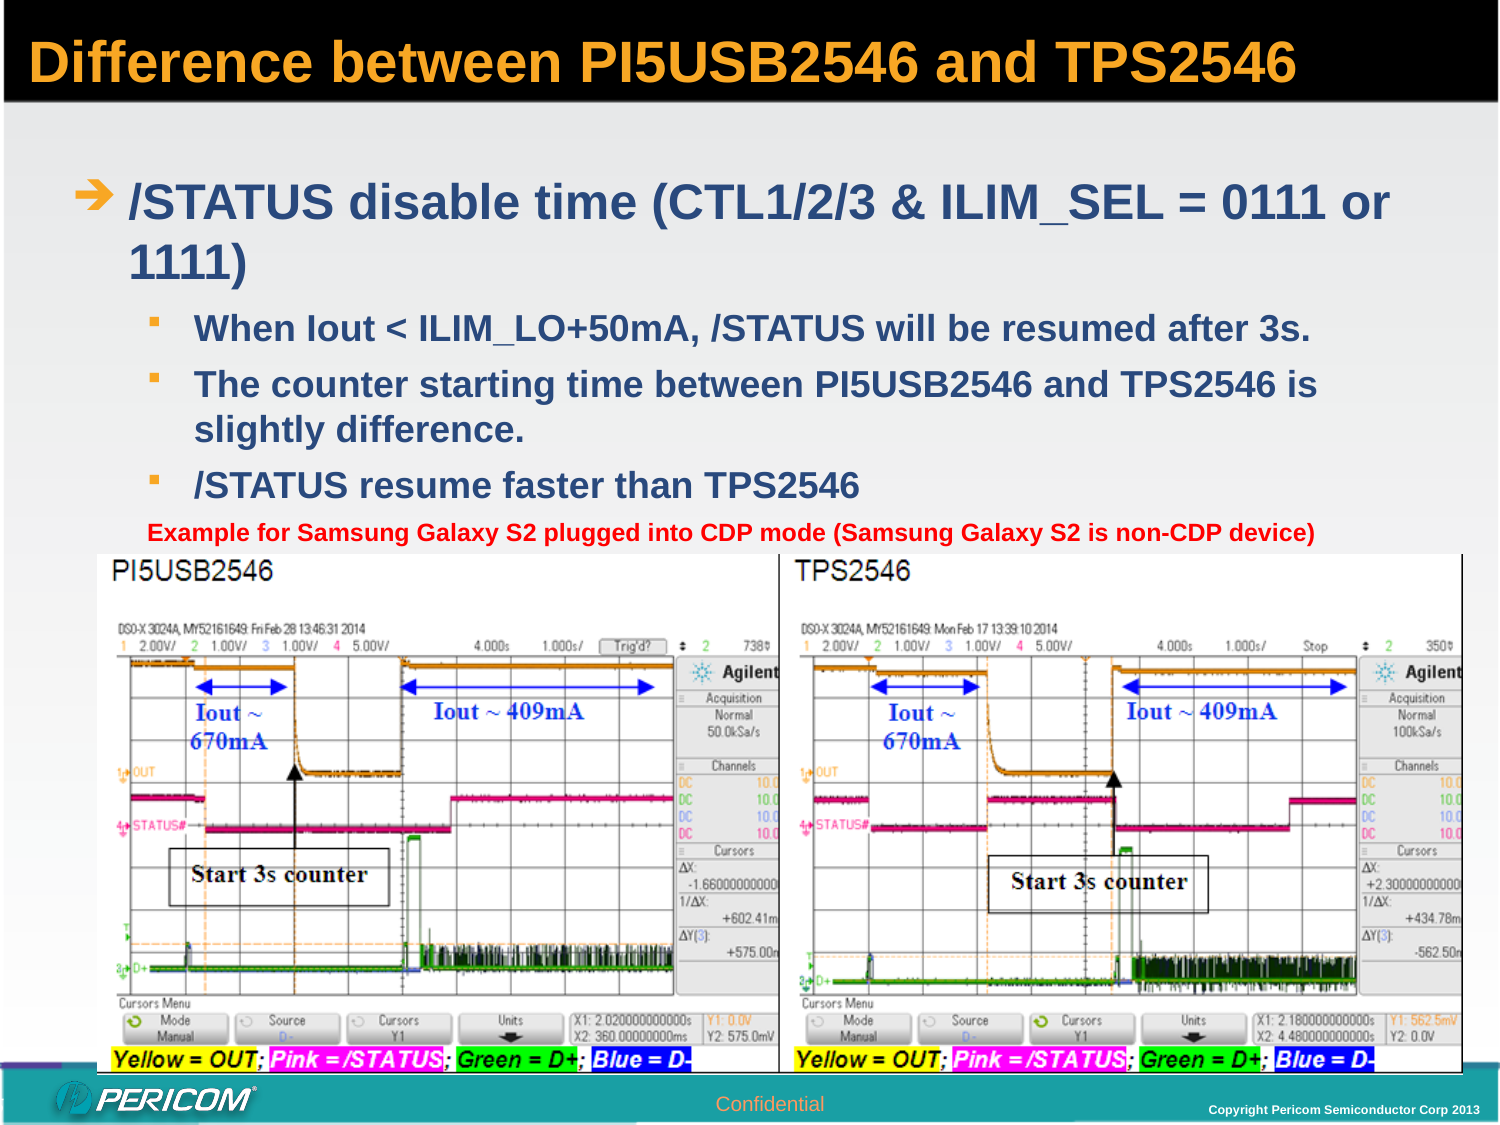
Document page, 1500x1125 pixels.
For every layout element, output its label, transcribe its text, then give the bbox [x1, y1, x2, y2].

list /STATUS disable time (CTL1/2/3 & ILIM_SEL = 0111 or 1111) When Iout < ILIM_LO+50mA, /STATUS will be resumed after 3s. The counter starting time between PI5USB2546 and TPS2546 is slightly difference. /STATUS resume faster than TPS2546 Example for Samsung Galaxy S2 plugged into CDP mode (Samsung Galaxy S2 is non-CDP device) [57, 162, 1443, 1000]
picture [0, 0, 1500, 1125]
title Difference between PI5USB2546 and TPS2546 [14, 11, 1486, 108]
